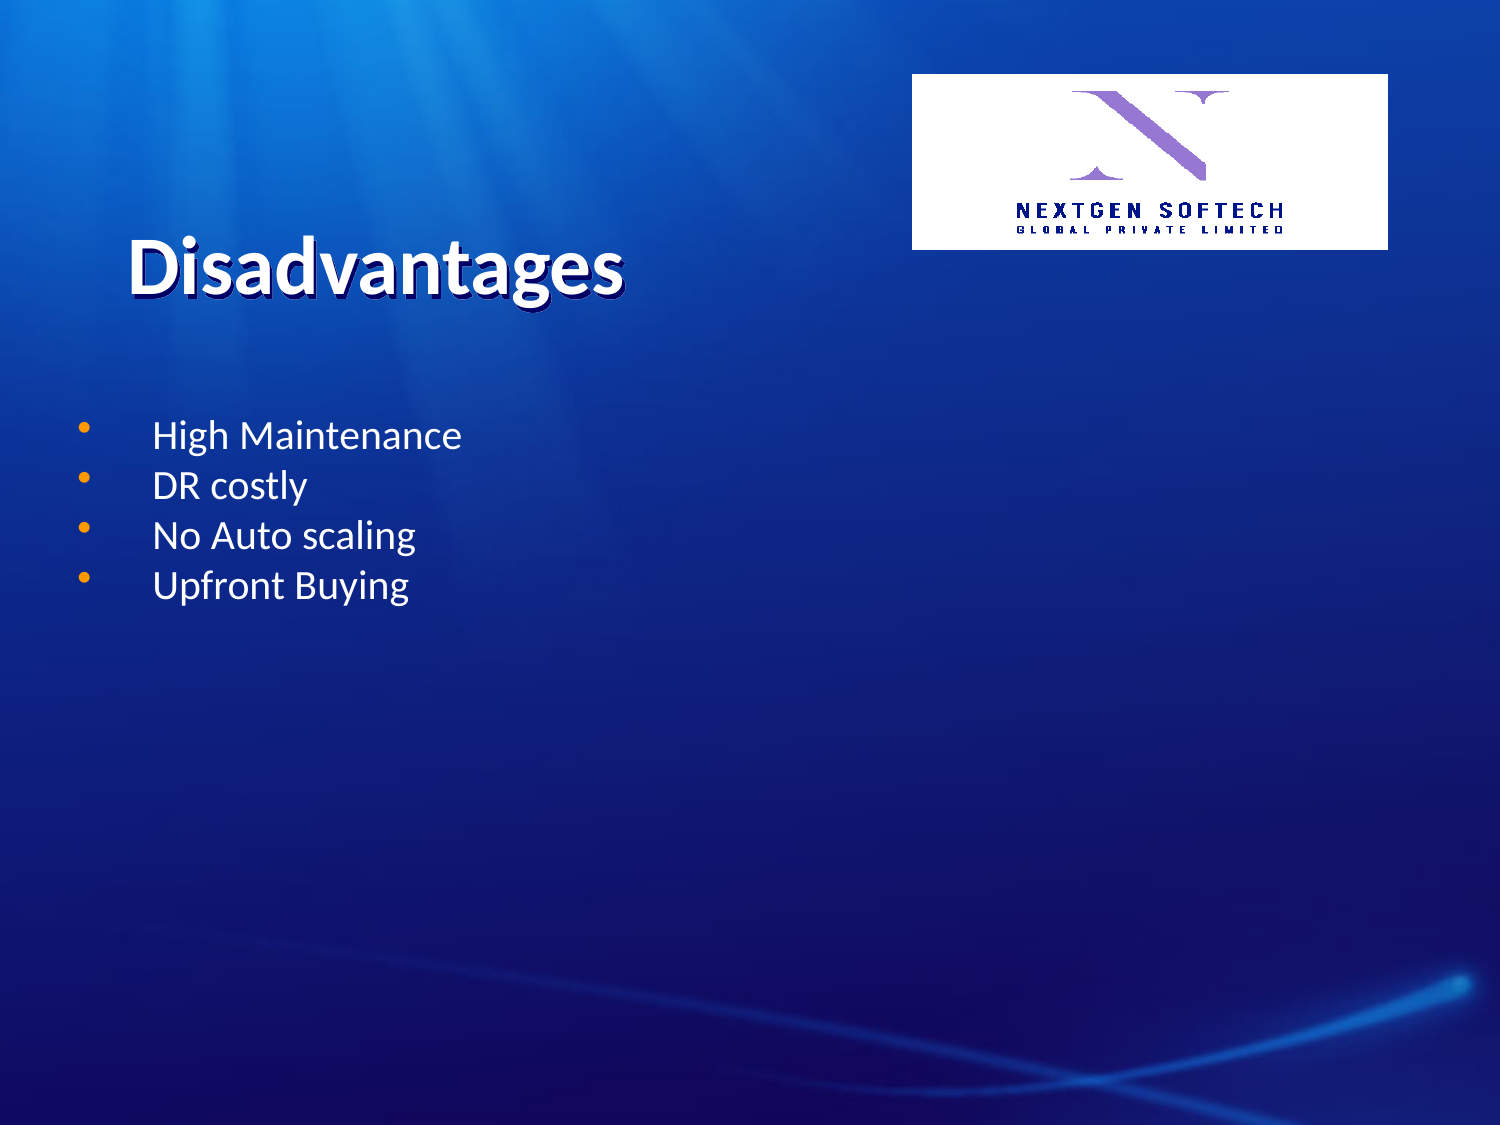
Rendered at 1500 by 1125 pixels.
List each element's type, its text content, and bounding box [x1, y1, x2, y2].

list High Maintenance DR costly No Auto scaling Upfront Buying [62, 399, 1451, 1088]
picture [0, 0, 1500, 1125]
title Disadvantages [112, 187, 1451, 351]
